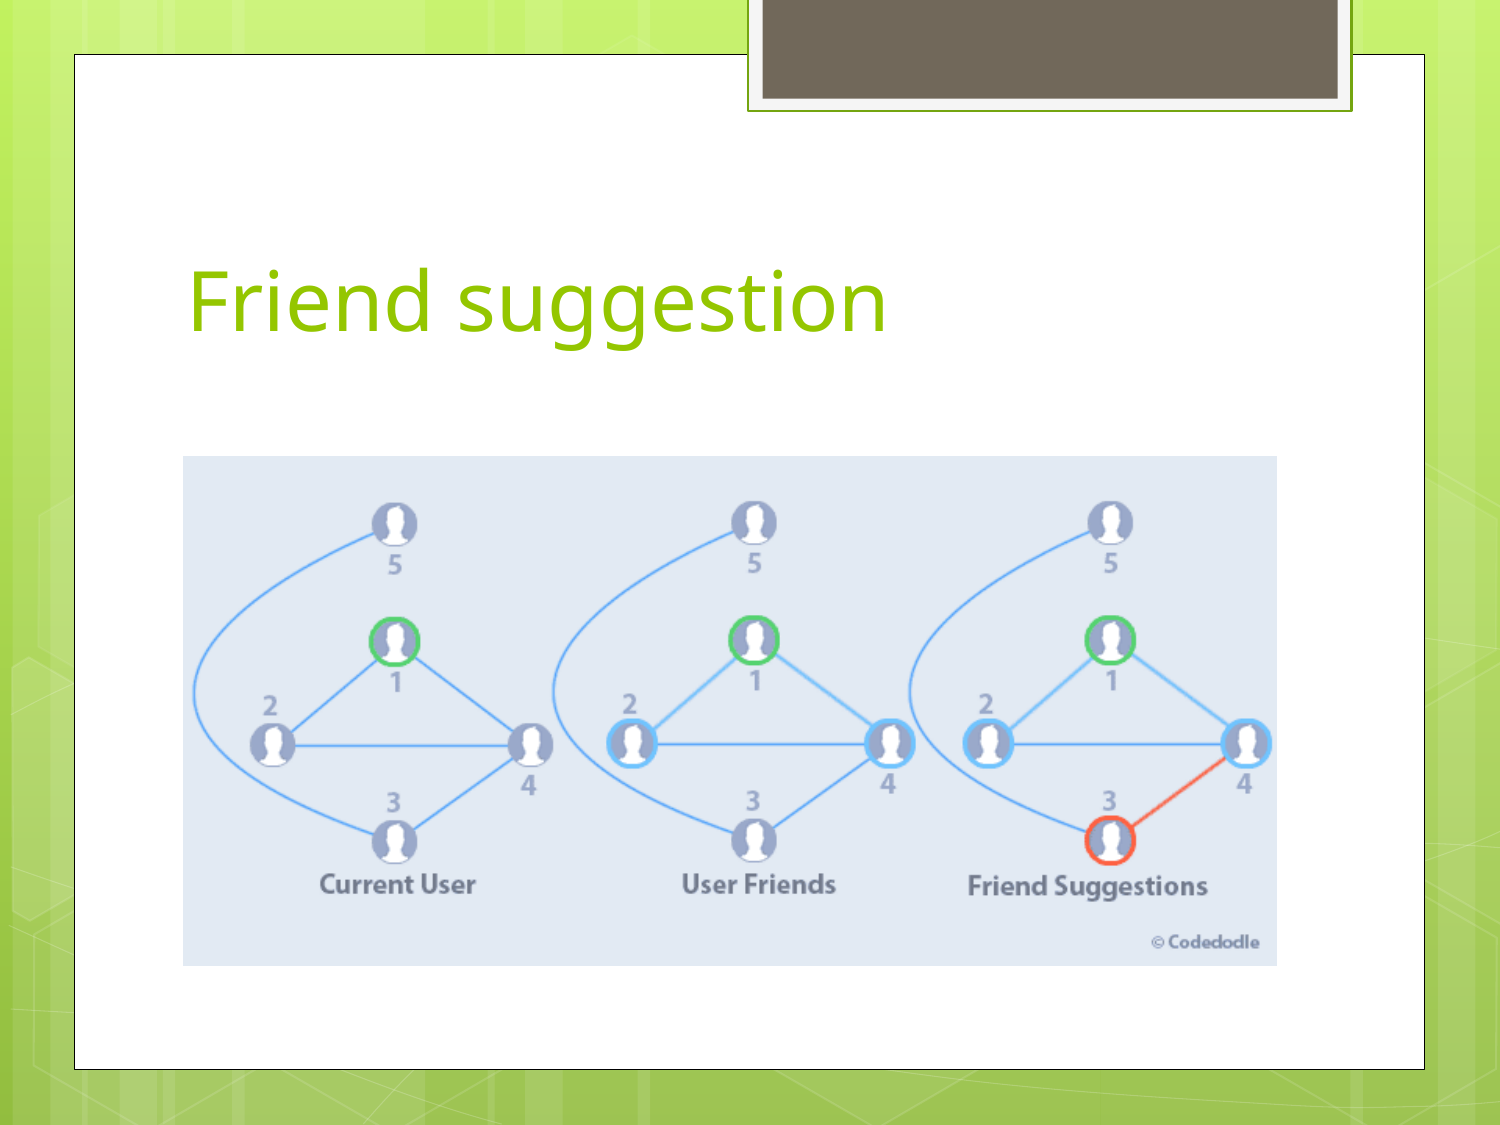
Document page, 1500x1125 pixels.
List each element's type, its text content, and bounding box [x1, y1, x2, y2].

picture [182, 455, 1277, 966]
title Friend suggestion [171, 168, 1324, 357]
